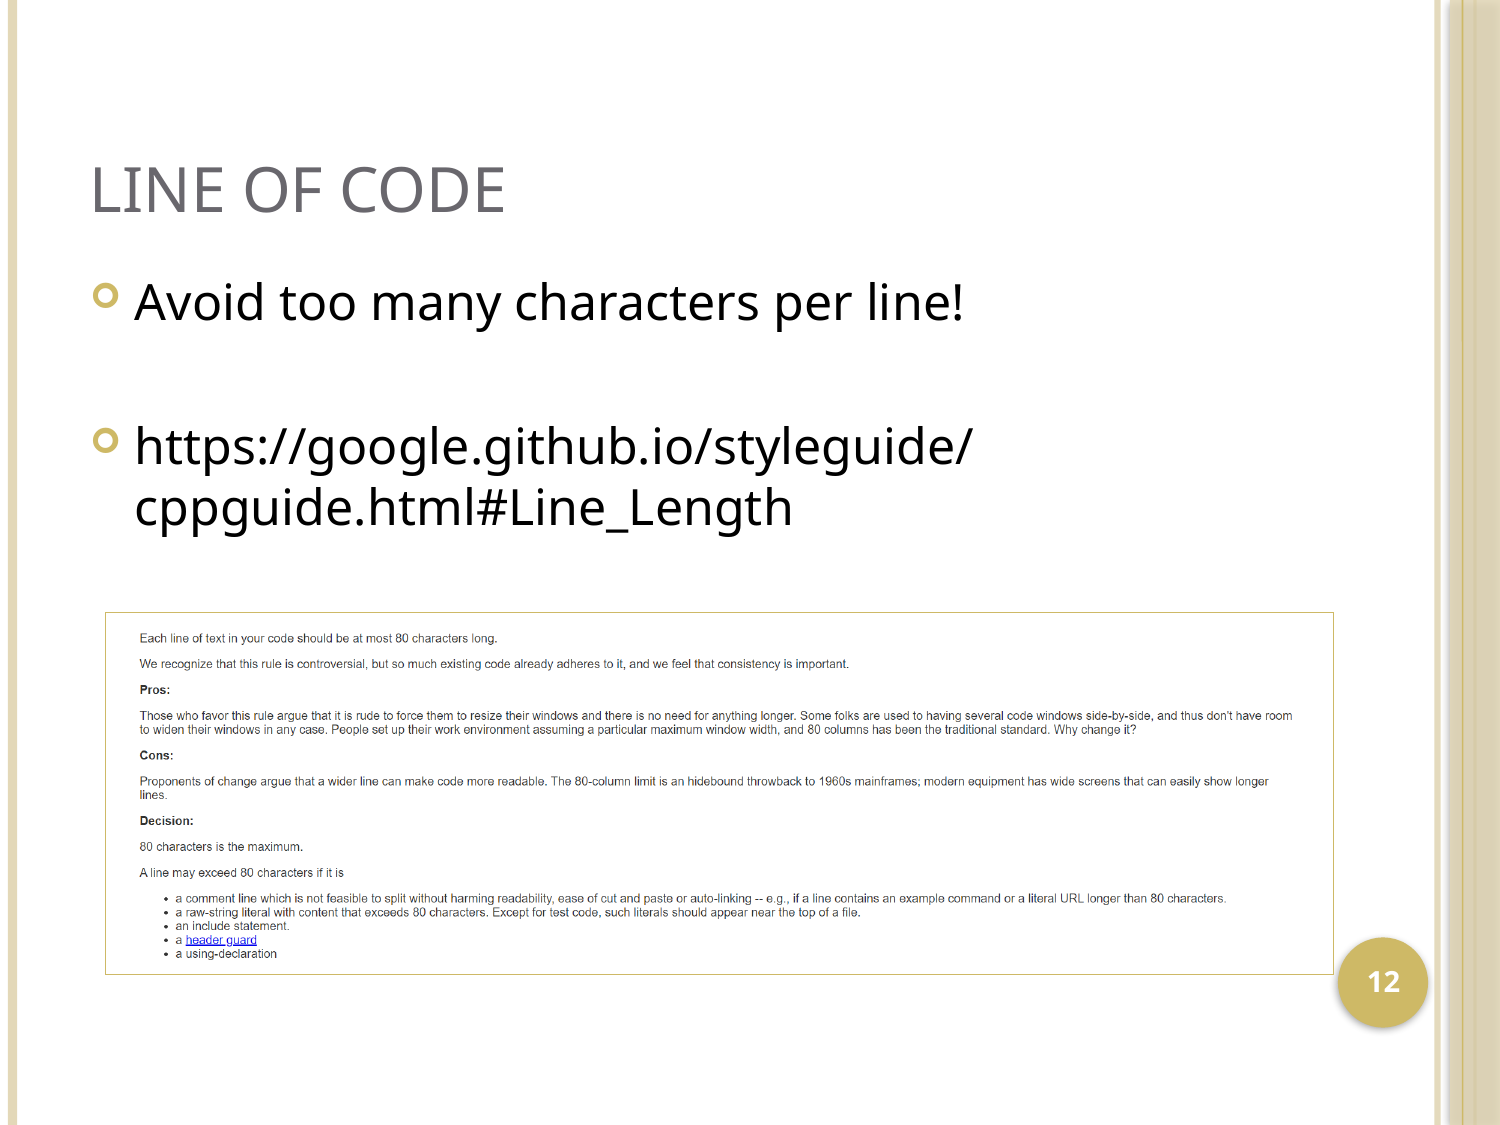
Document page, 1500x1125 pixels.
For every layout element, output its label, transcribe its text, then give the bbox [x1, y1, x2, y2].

slide_number 12 [1333, 940, 1434, 1026]
picture [105, 611, 1335, 976]
title Line of code [75, 45, 1300, 233]
list Avoid too many characters per line! https://google.github.io/styleguide/cppguide.html#Line_Length [75, 262, 1300, 1062]
